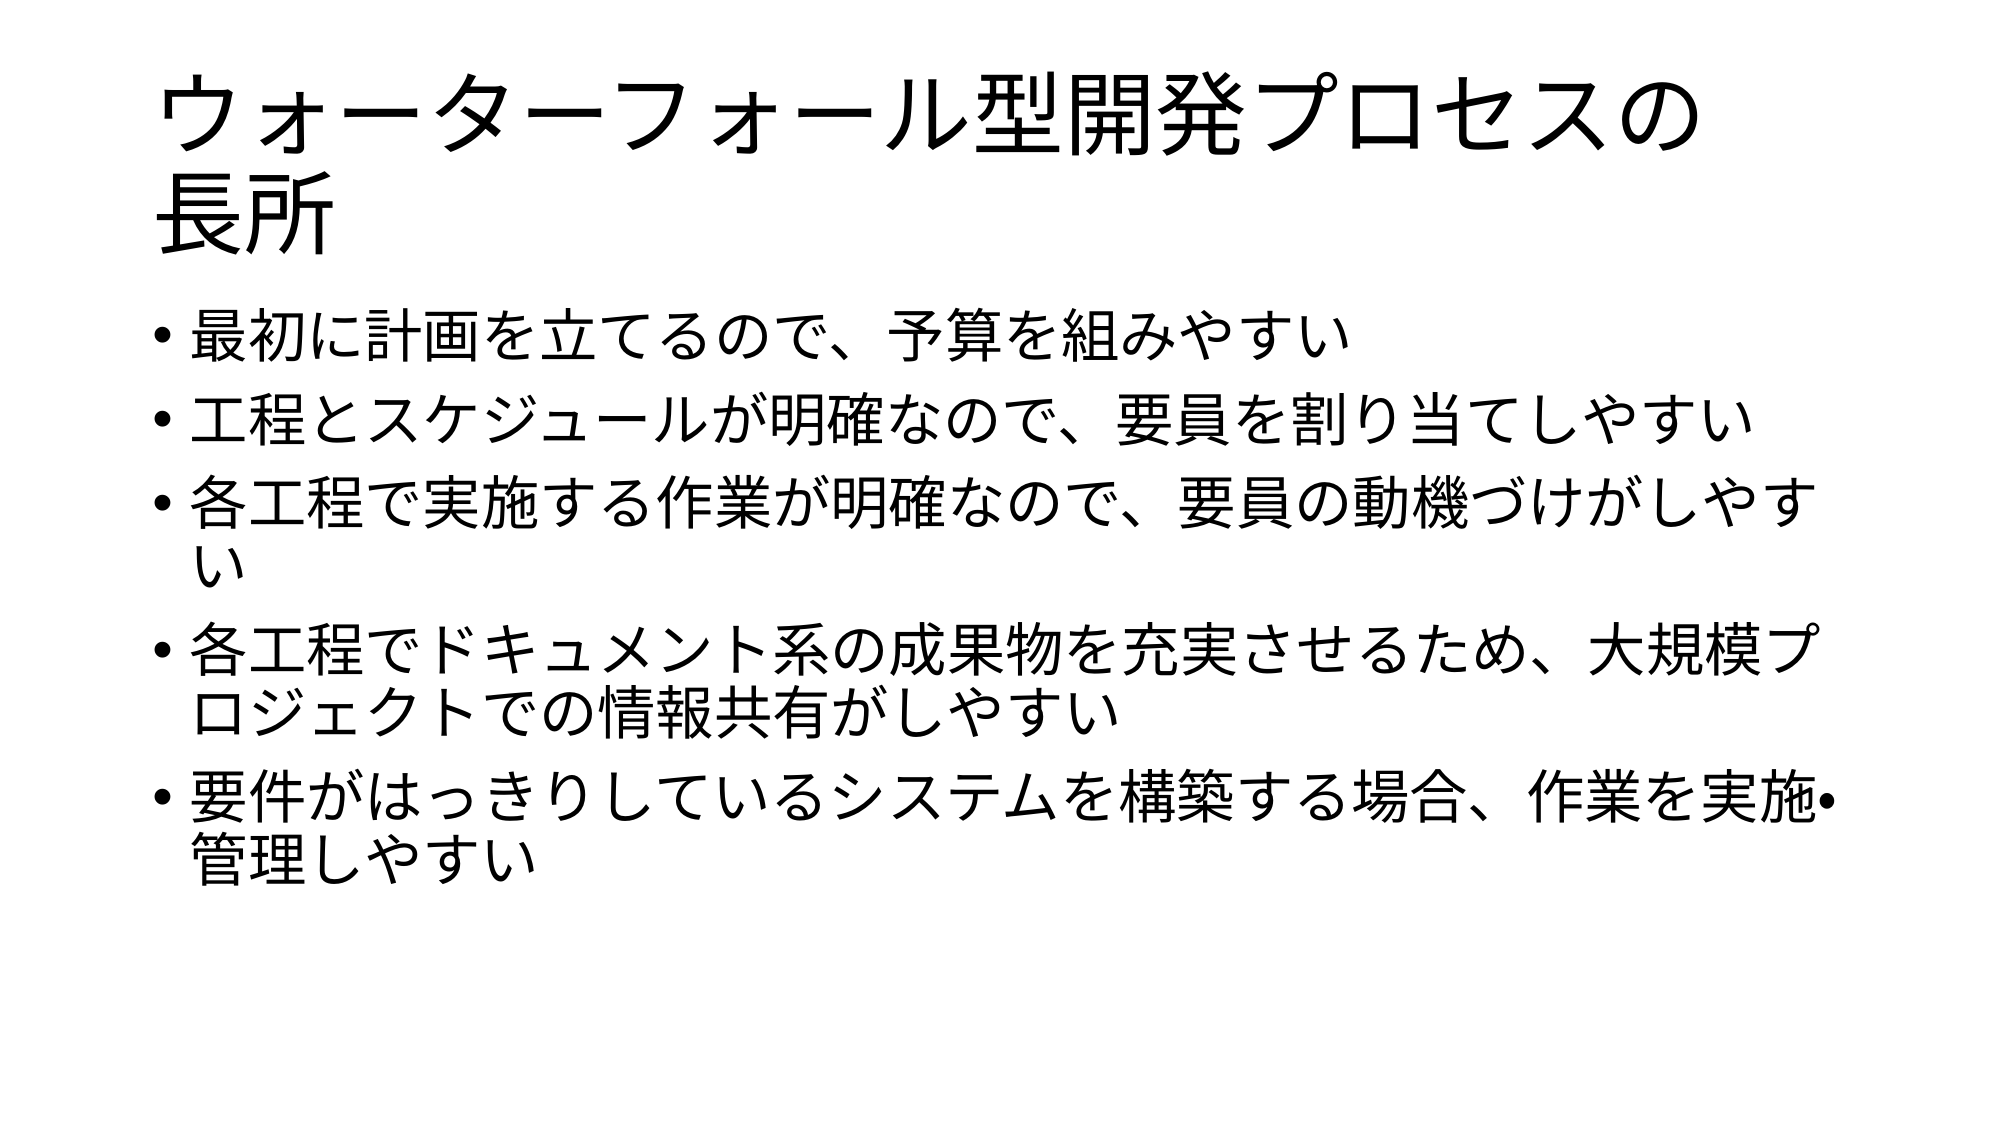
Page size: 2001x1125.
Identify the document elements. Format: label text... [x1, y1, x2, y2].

list 最初に計画を立てるので、予算を組みやすい 工程とスケジュールが明確なので、要員を割り当てしやすい 各工程で実施する作業が明確なので、要員の動機づけがしやすい 各工程でドキュメント系の成果物を充実させるため、大規模プロジェクトでの情報共有がしやすい 要件がはっきりしているシステムを構築する場合、作業を実施・管理しやすい [137, 299, 1863, 1014]
title ウォーターフォール型開発プロセスの 長所 [137, 59, 1863, 278]
